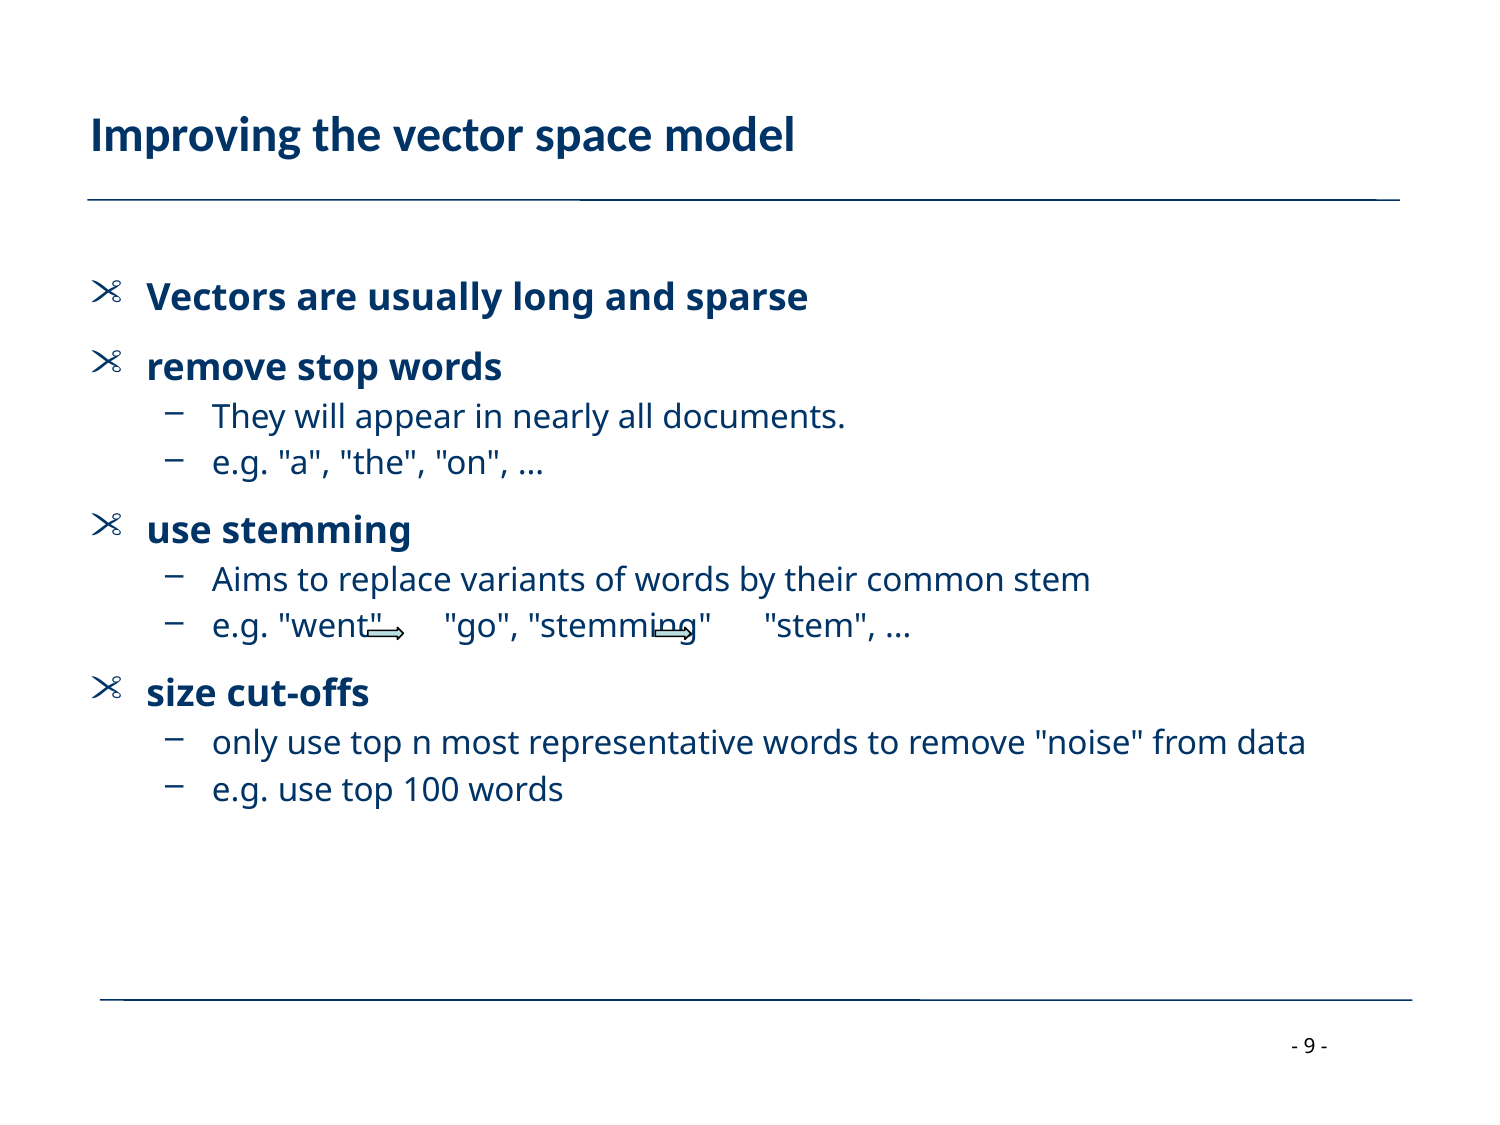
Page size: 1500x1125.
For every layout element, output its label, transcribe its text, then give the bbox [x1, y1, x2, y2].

text_box [367, 627, 404, 640]
list Vectors are usually long and sparse remove stop words They will appear in nearly all documents. e.g. "a", "the", "on", … use stemming Aims to replace variants of words by their common stem e.g. "went" "go", "stemming" "stem", … size cut-offs only use top n most representative words to remove "noise" from data e.g. use top 100 words [74, 265, 1426, 1036]
title Improving the vector space model [74, 37, 1426, 226]
text_box [655, 627, 691, 640]
